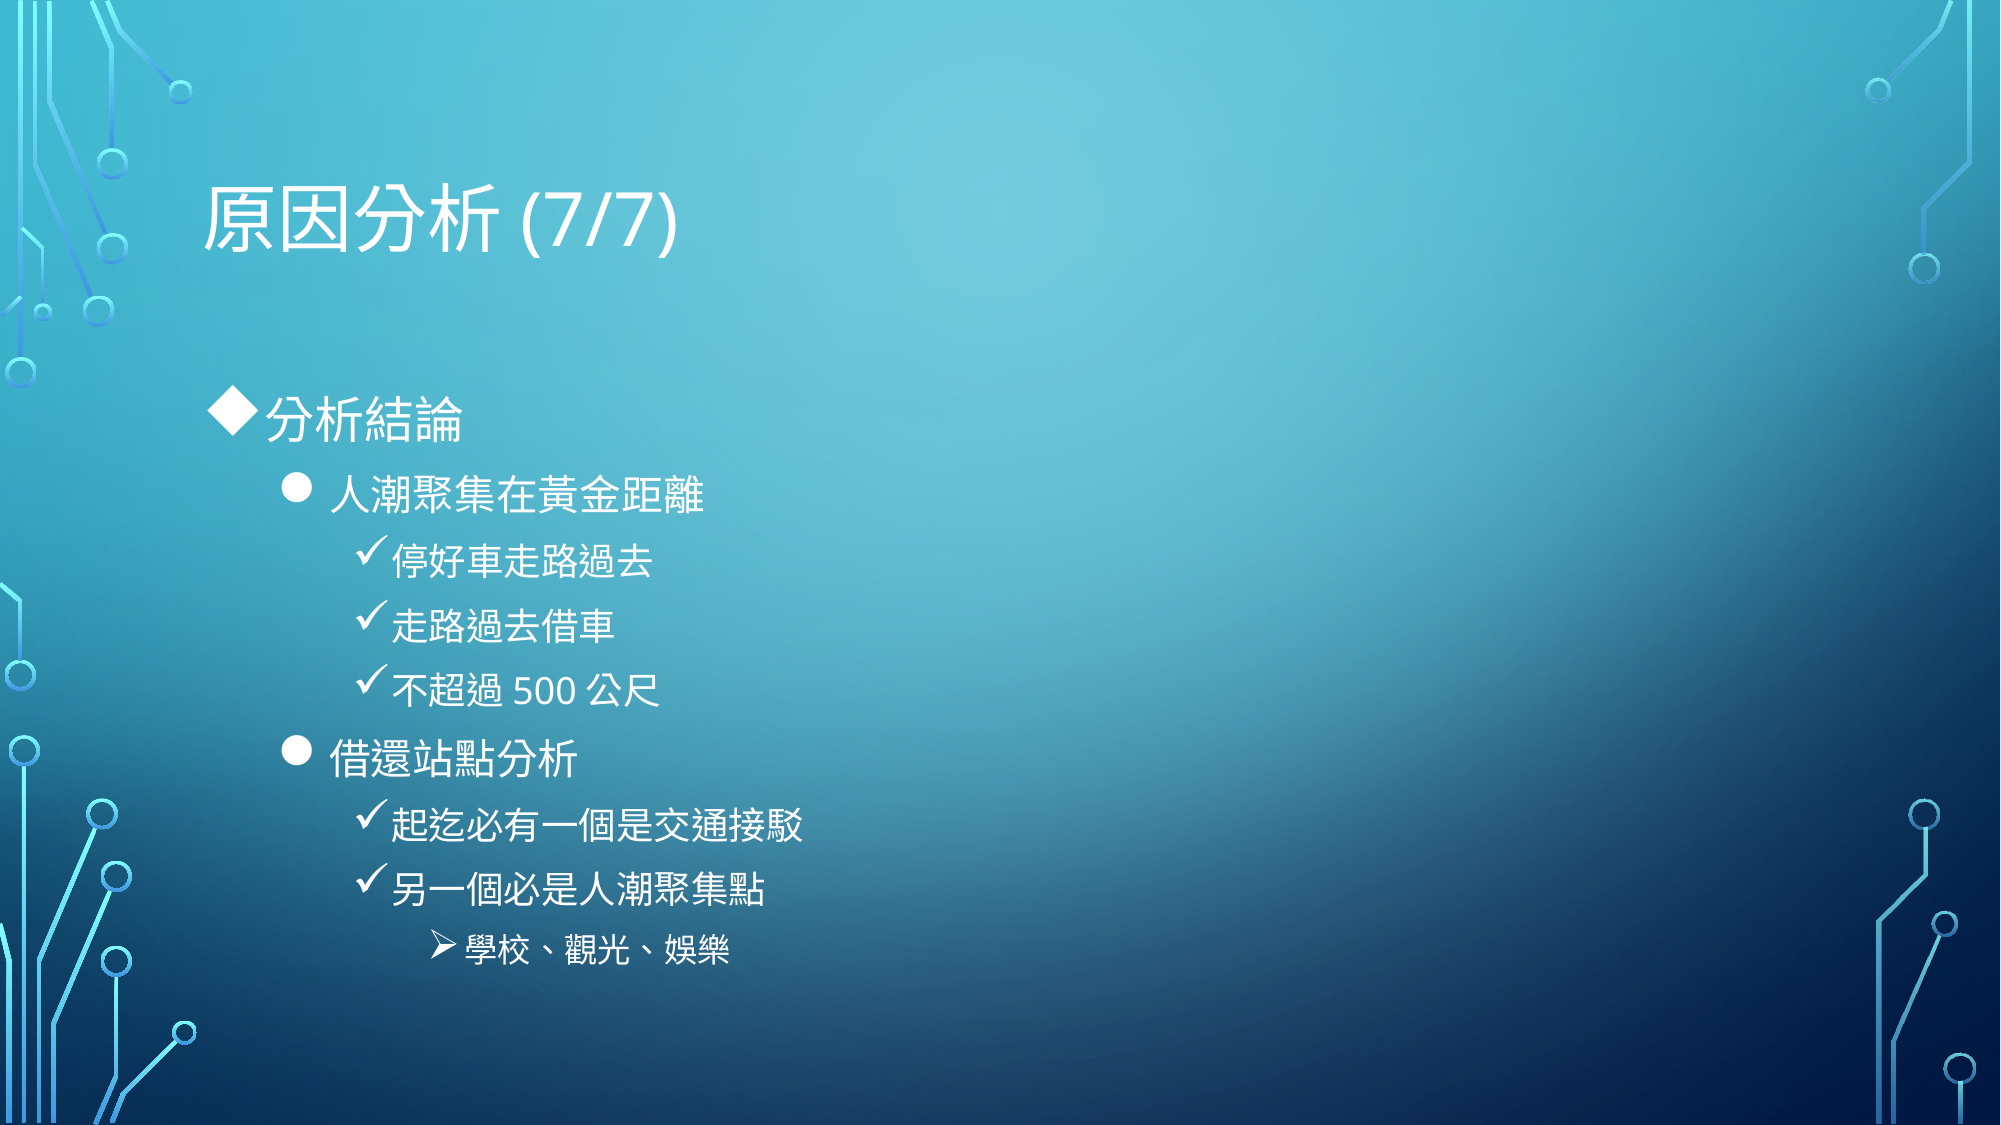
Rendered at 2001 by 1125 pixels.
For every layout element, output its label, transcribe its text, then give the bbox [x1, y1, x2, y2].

title 原因分析(7/7) [187, 101, 1813, 344]
list 分析結論 人潮聚集在黃金距離 停好車走路過去 走路過去借車 不超過500公尺 借還站點分析 起迄必有一個是交通接駁 另一個必是人潮聚集點 學校、觀光、娛樂 [187, 369, 1813, 1058]
